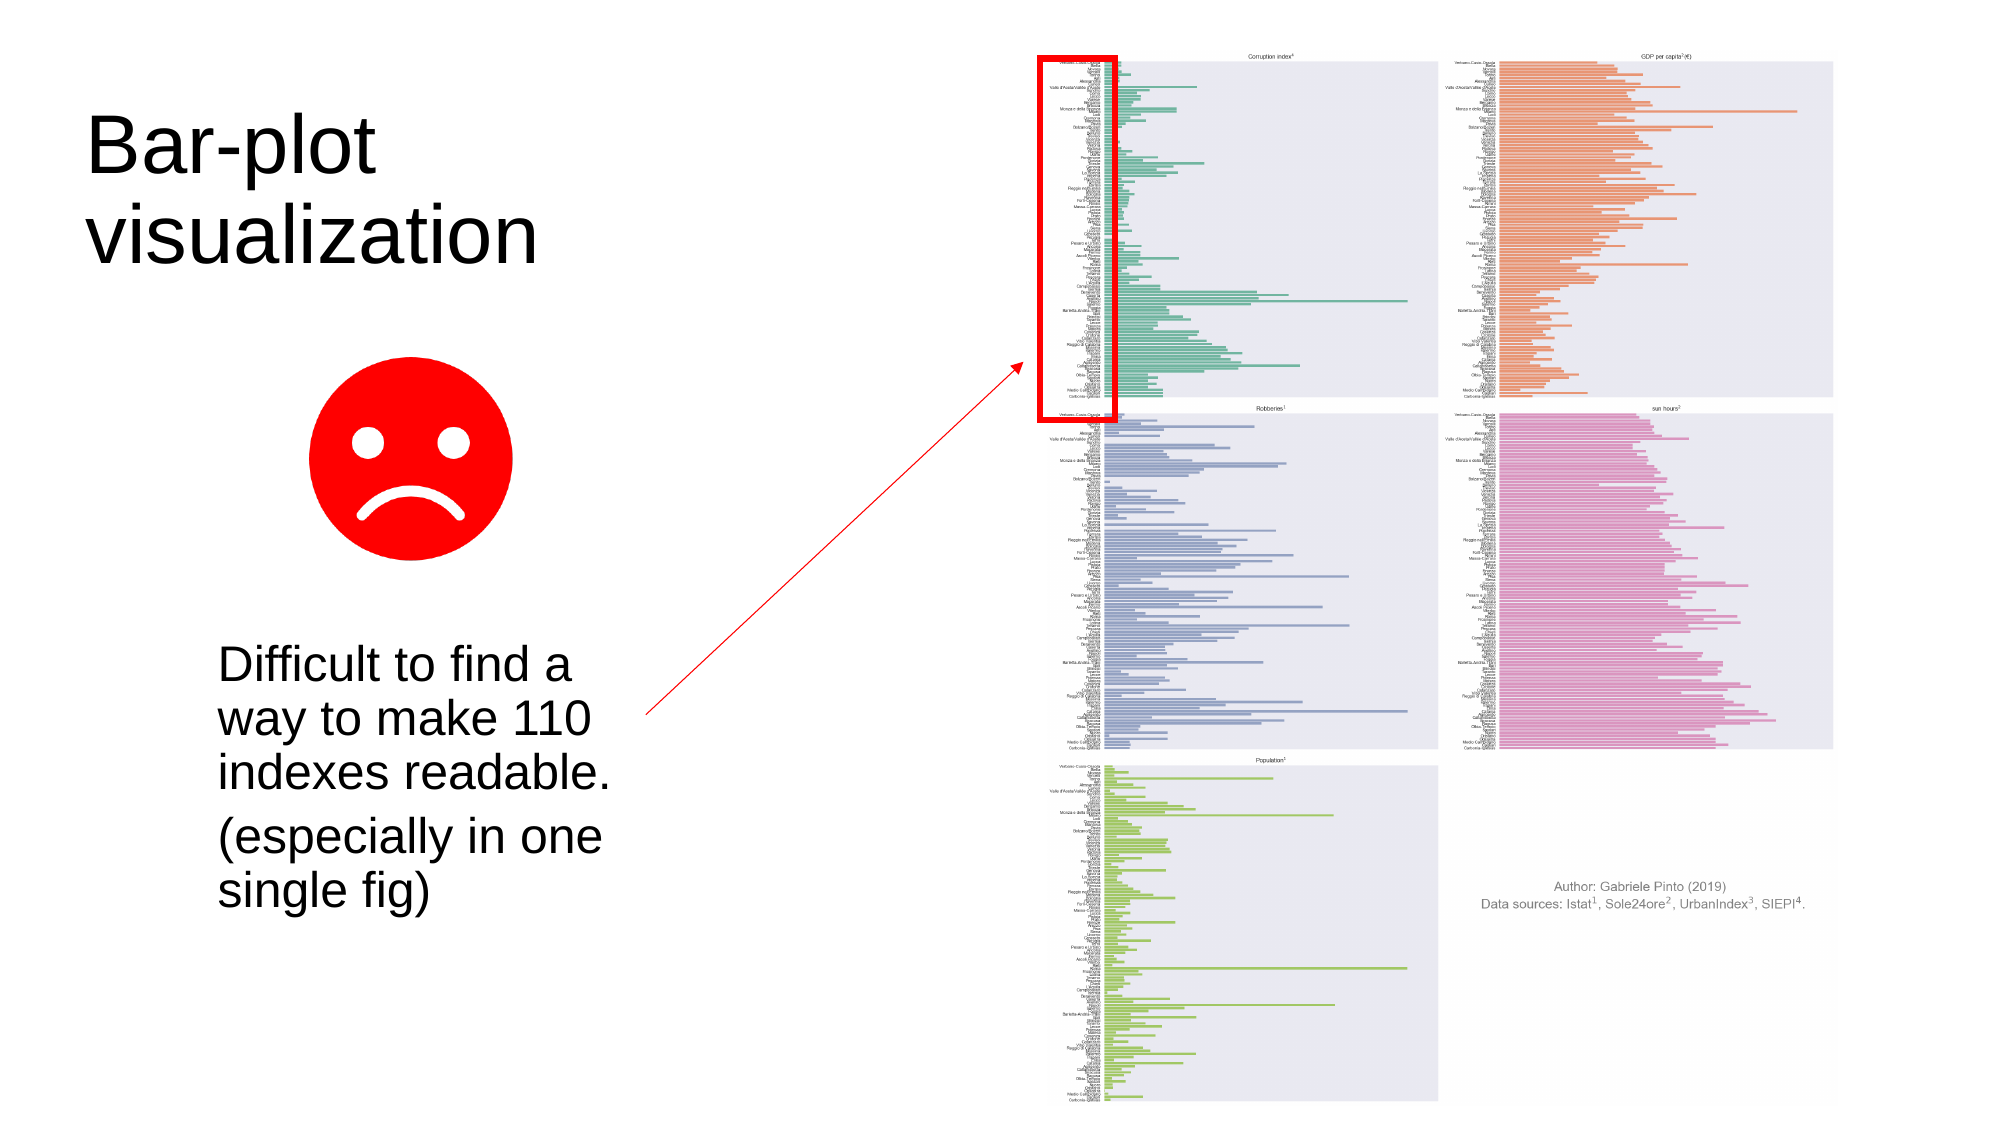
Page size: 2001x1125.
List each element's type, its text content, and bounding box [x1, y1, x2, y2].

title Bar-plot visualization [70, 58, 646, 325]
text_box [1039, 57, 1047, 421]
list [1047, 50, 1838, 1106]
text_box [645, 361, 1024, 715]
text_box Difficult to find a way to make 110 indexes readable. (especially in one single fig) [127, 630, 654, 1125]
picture [282, 330, 539, 587]
